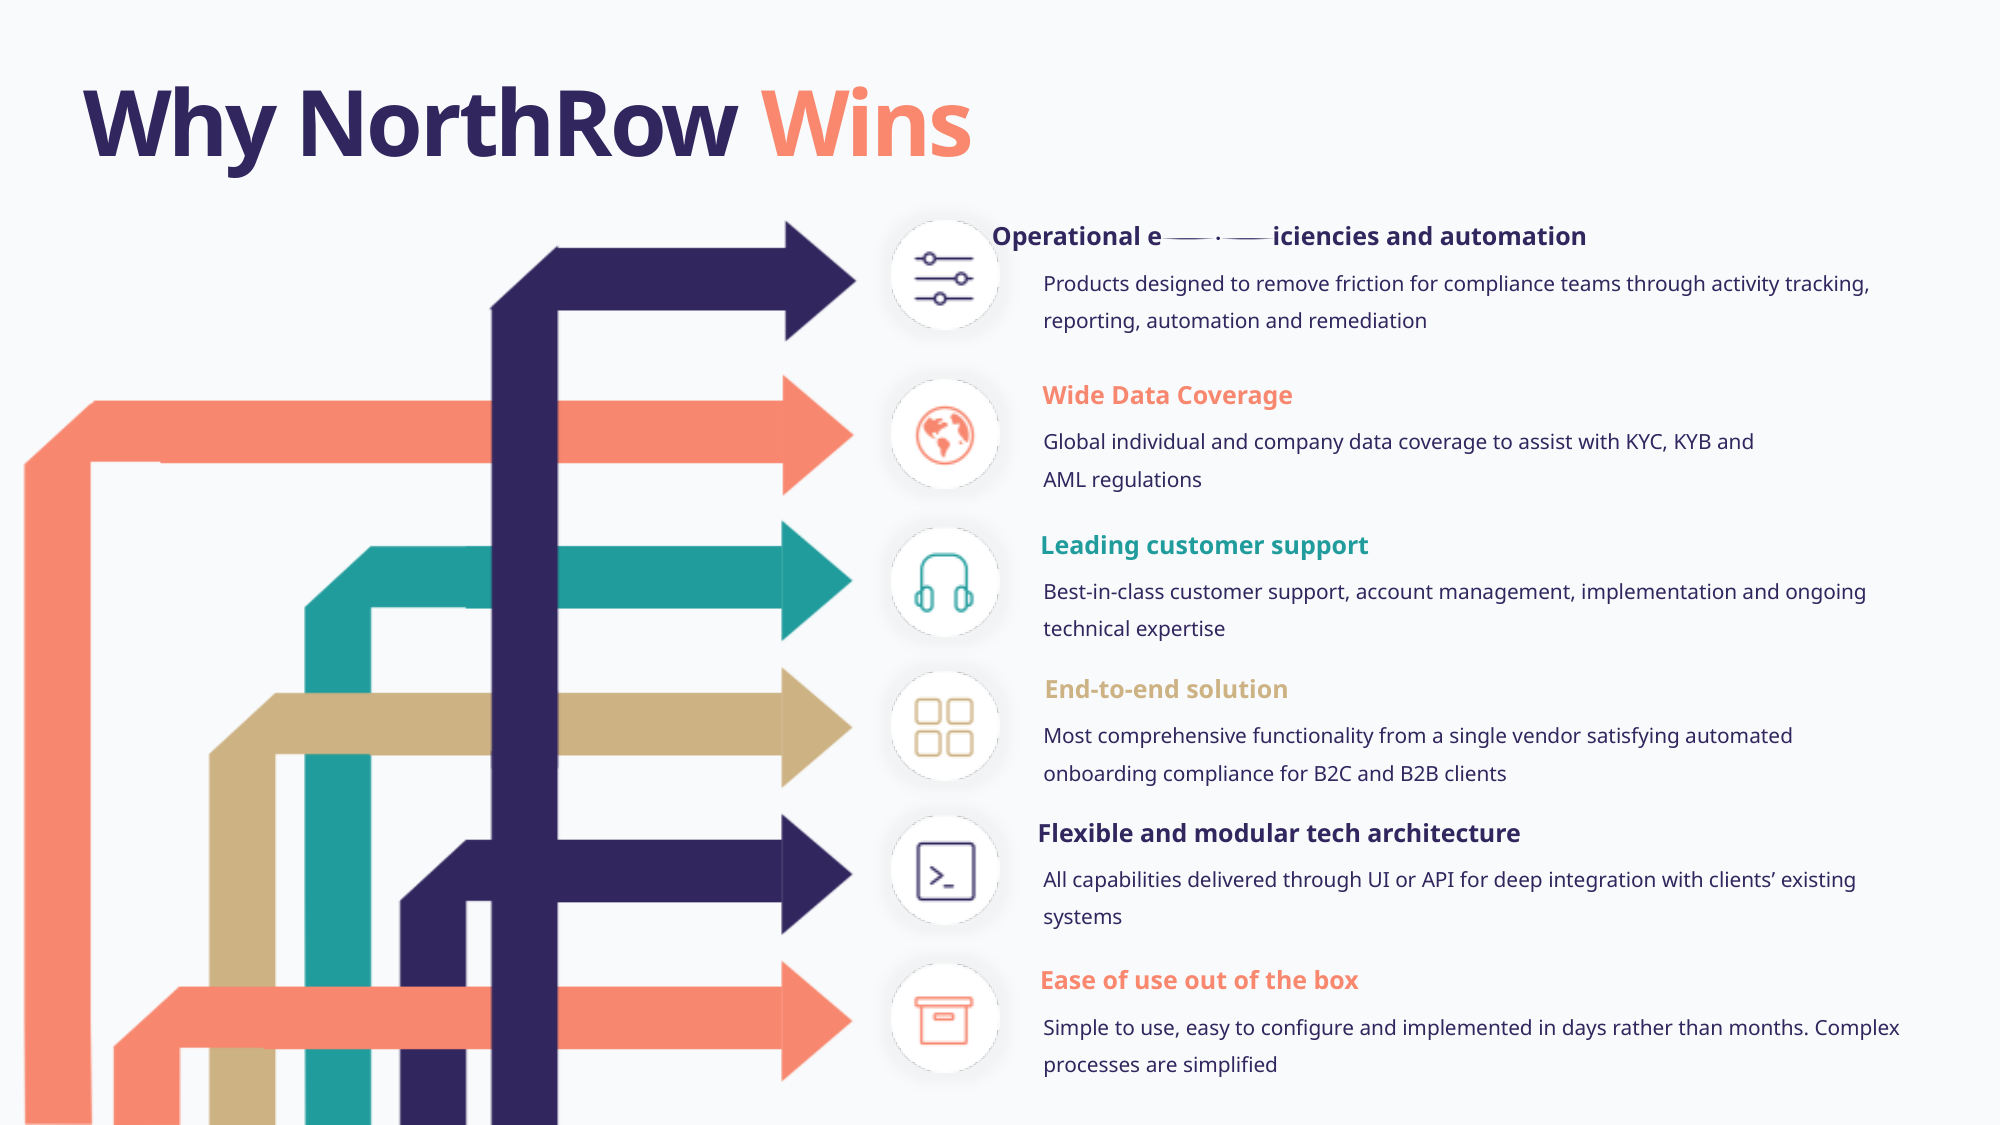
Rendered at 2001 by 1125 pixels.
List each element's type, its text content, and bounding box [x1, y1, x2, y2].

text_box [890, 213, 1927, 338]
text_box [890, 957, 1927, 1082]
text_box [890, 521, 1927, 646]
picture [18, 206, 863, 1125]
text_box Why NorthRow Wins [69, 57, 988, 183]
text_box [890, 371, 1927, 496]
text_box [890, 665, 1927, 790]
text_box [890, 809, 1927, 934]
